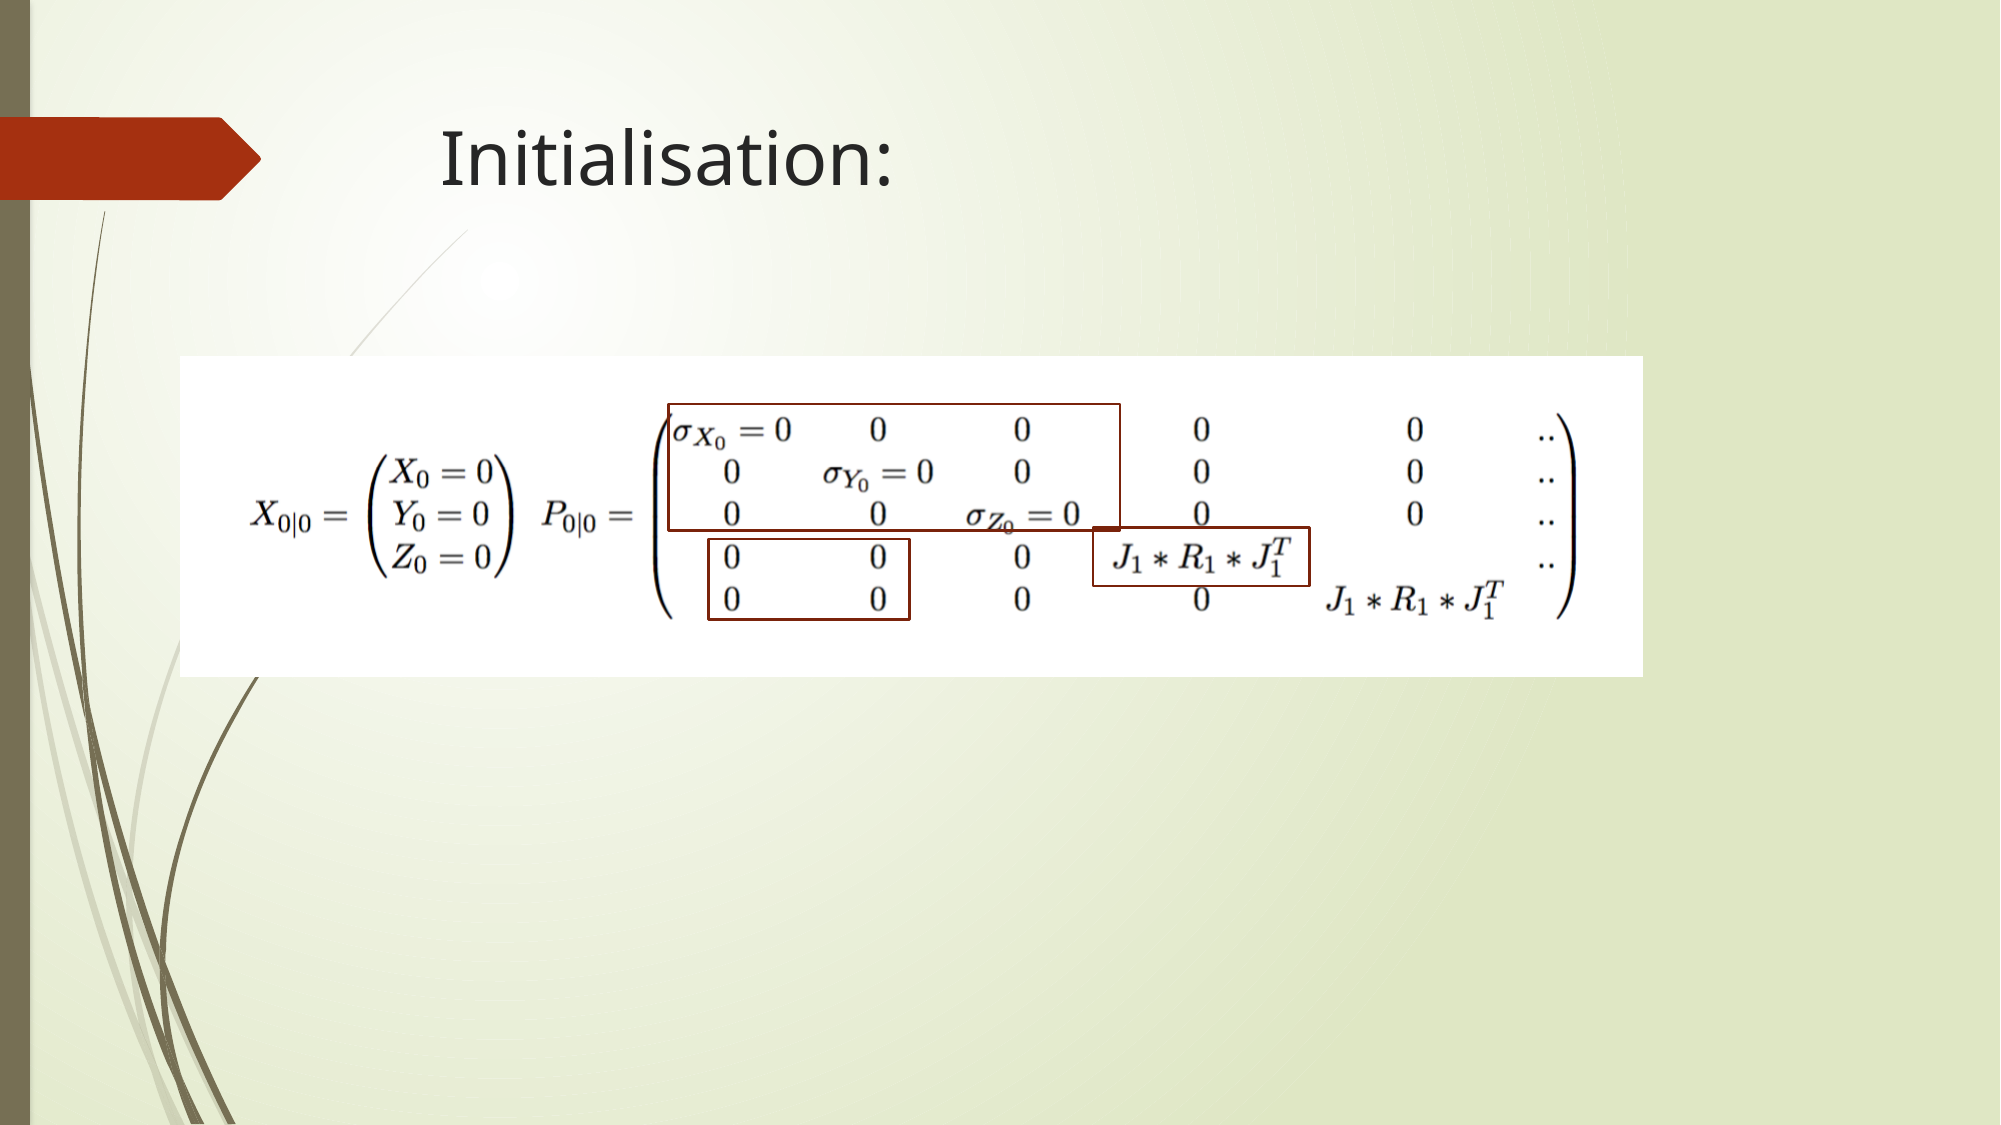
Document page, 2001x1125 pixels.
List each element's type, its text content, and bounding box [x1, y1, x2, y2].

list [180, 356, 1644, 678]
title Initialisation: [425, 102, 1888, 313]
